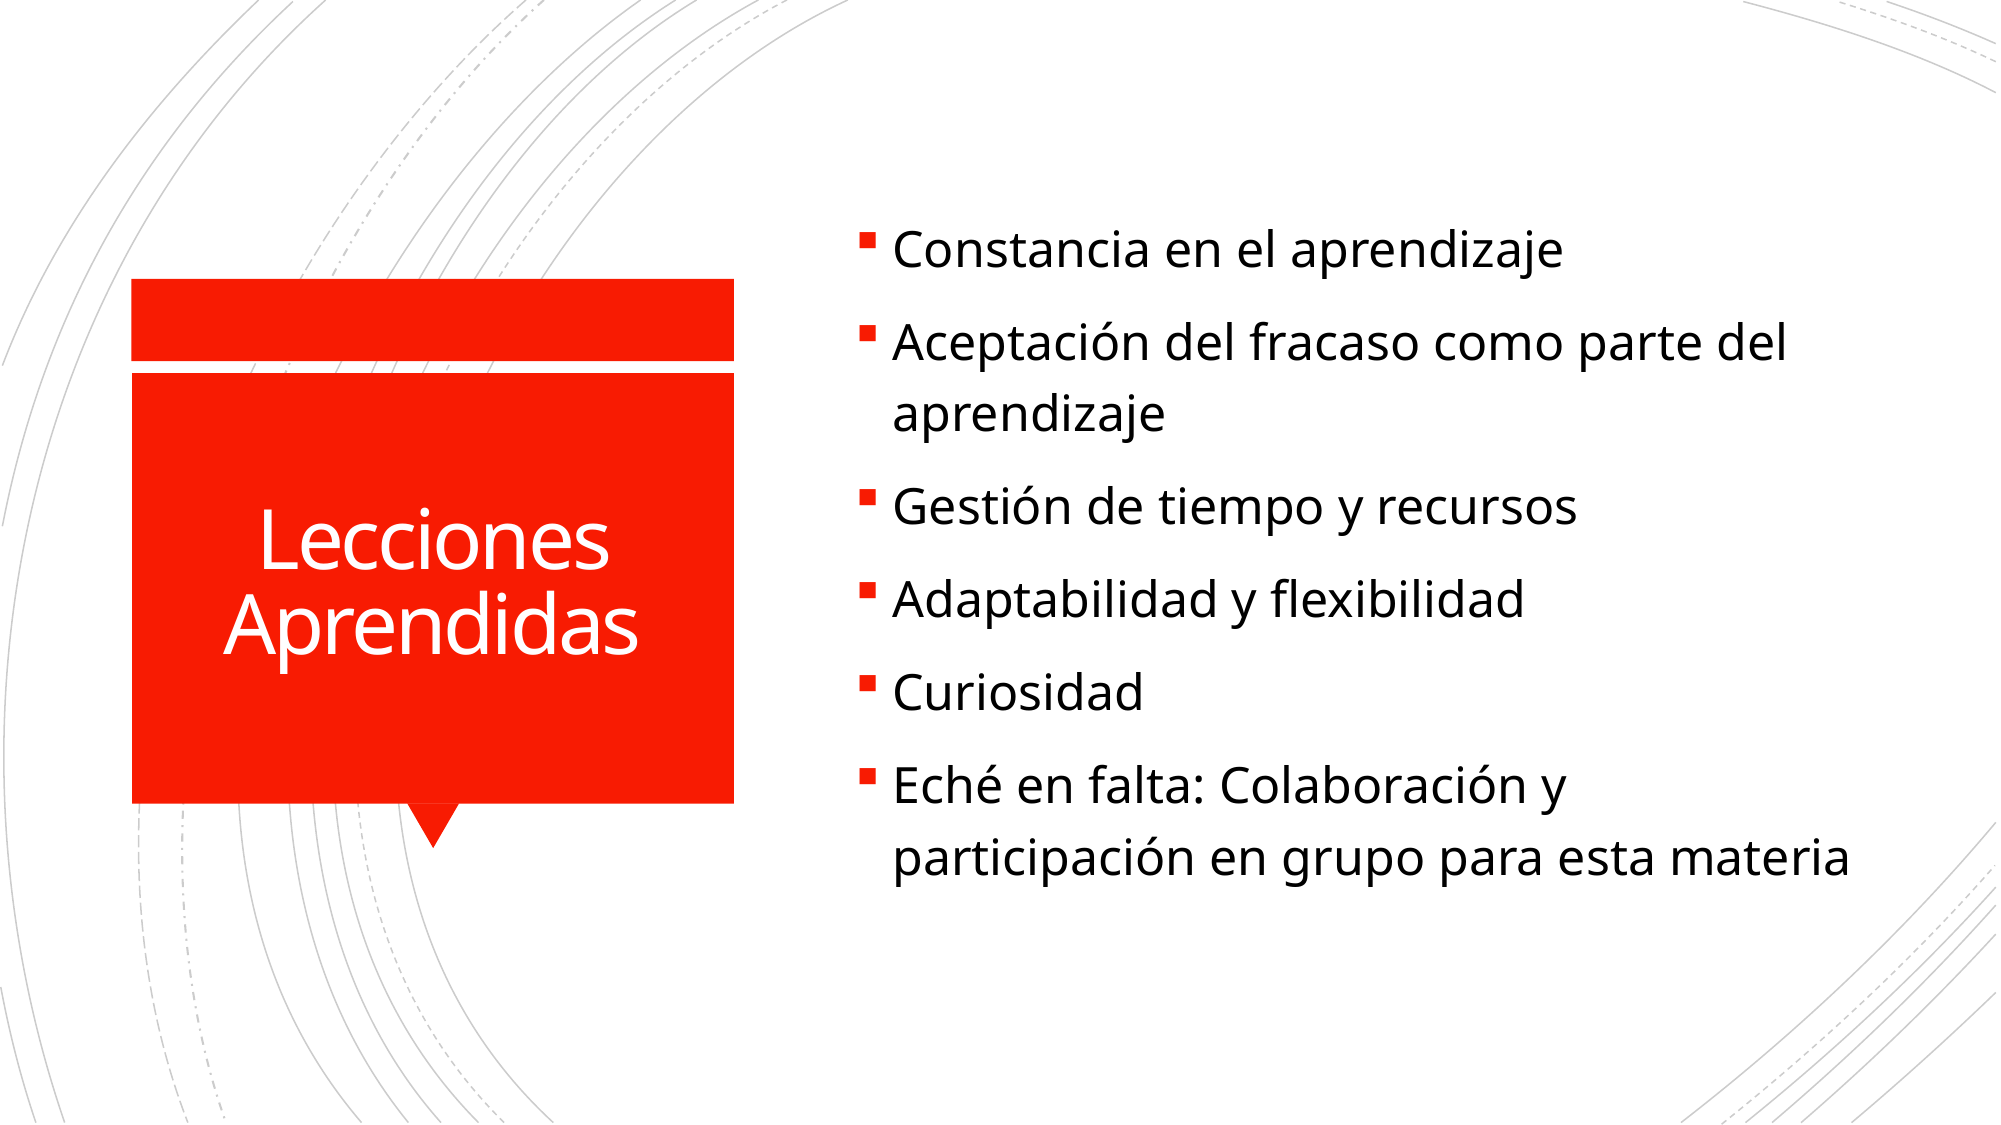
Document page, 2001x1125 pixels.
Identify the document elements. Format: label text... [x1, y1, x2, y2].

title Lecciones Aprendidas [145, 383, 721, 789]
list Constancia en el aprendizaje Aceptación del fracaso como parte del aprendizaje Gestión de tiempo y recursos Adaptabilidad y flexibilidad Curiosidad Eché en falta: Colaboración y participación en grupo para esta materia [840, 131, 1869, 972]
